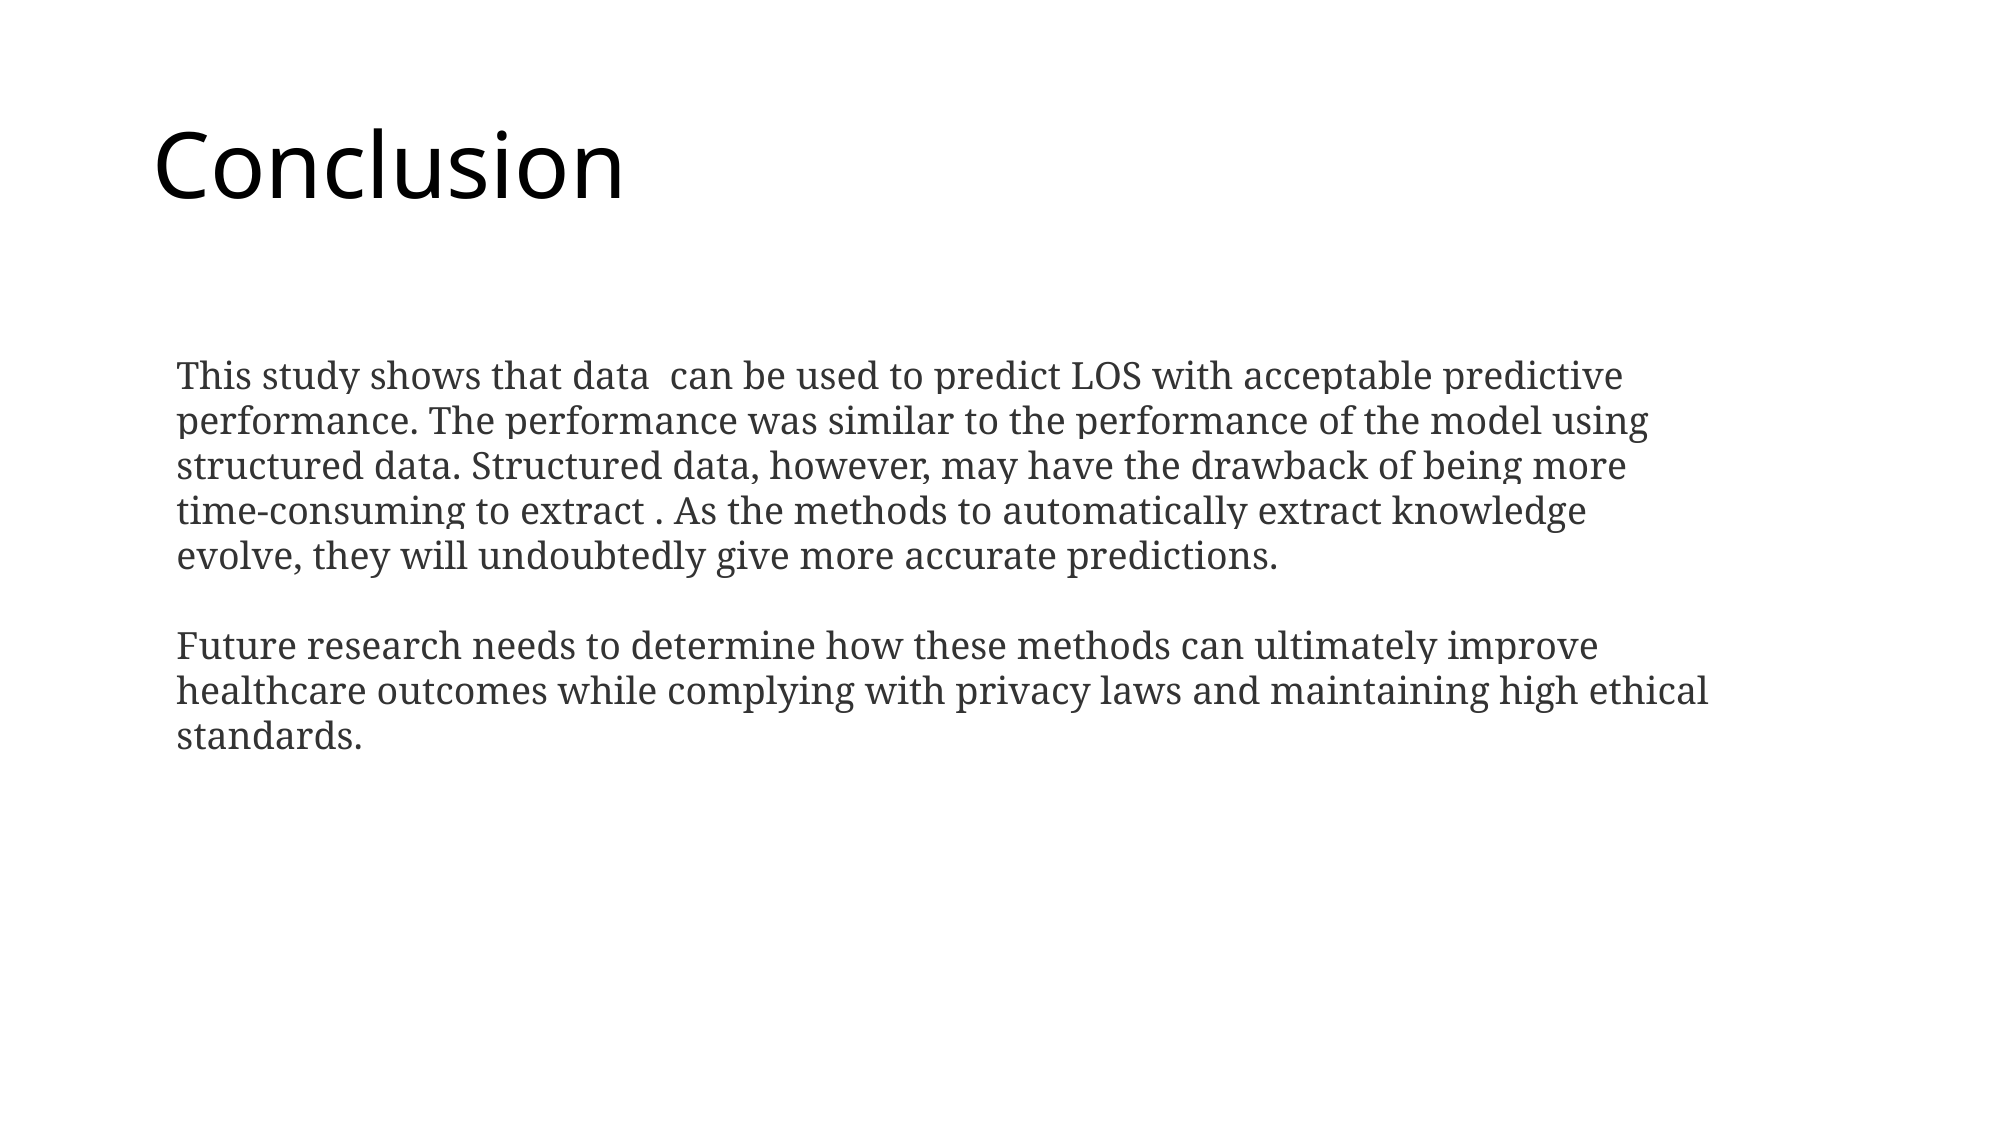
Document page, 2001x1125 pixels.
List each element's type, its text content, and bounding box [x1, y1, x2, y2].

text_box This study shows that data can be used to predict LOS with acceptable predictive performance. The performance was similar to the performance of the model using structured data. Structured data, however, may have the drawback of being more time-consuming to extract . As the methods to automatically extract knowledge evolve, they will undoubtedly give more accurate predictions. Future research needs to determine how these methods can ultimately improve healthcare outcomes while complying with privacy laws and maintaining high ethical standards. [161, 344, 1737, 765]
title Conclusion [137, 59, 1863, 278]
